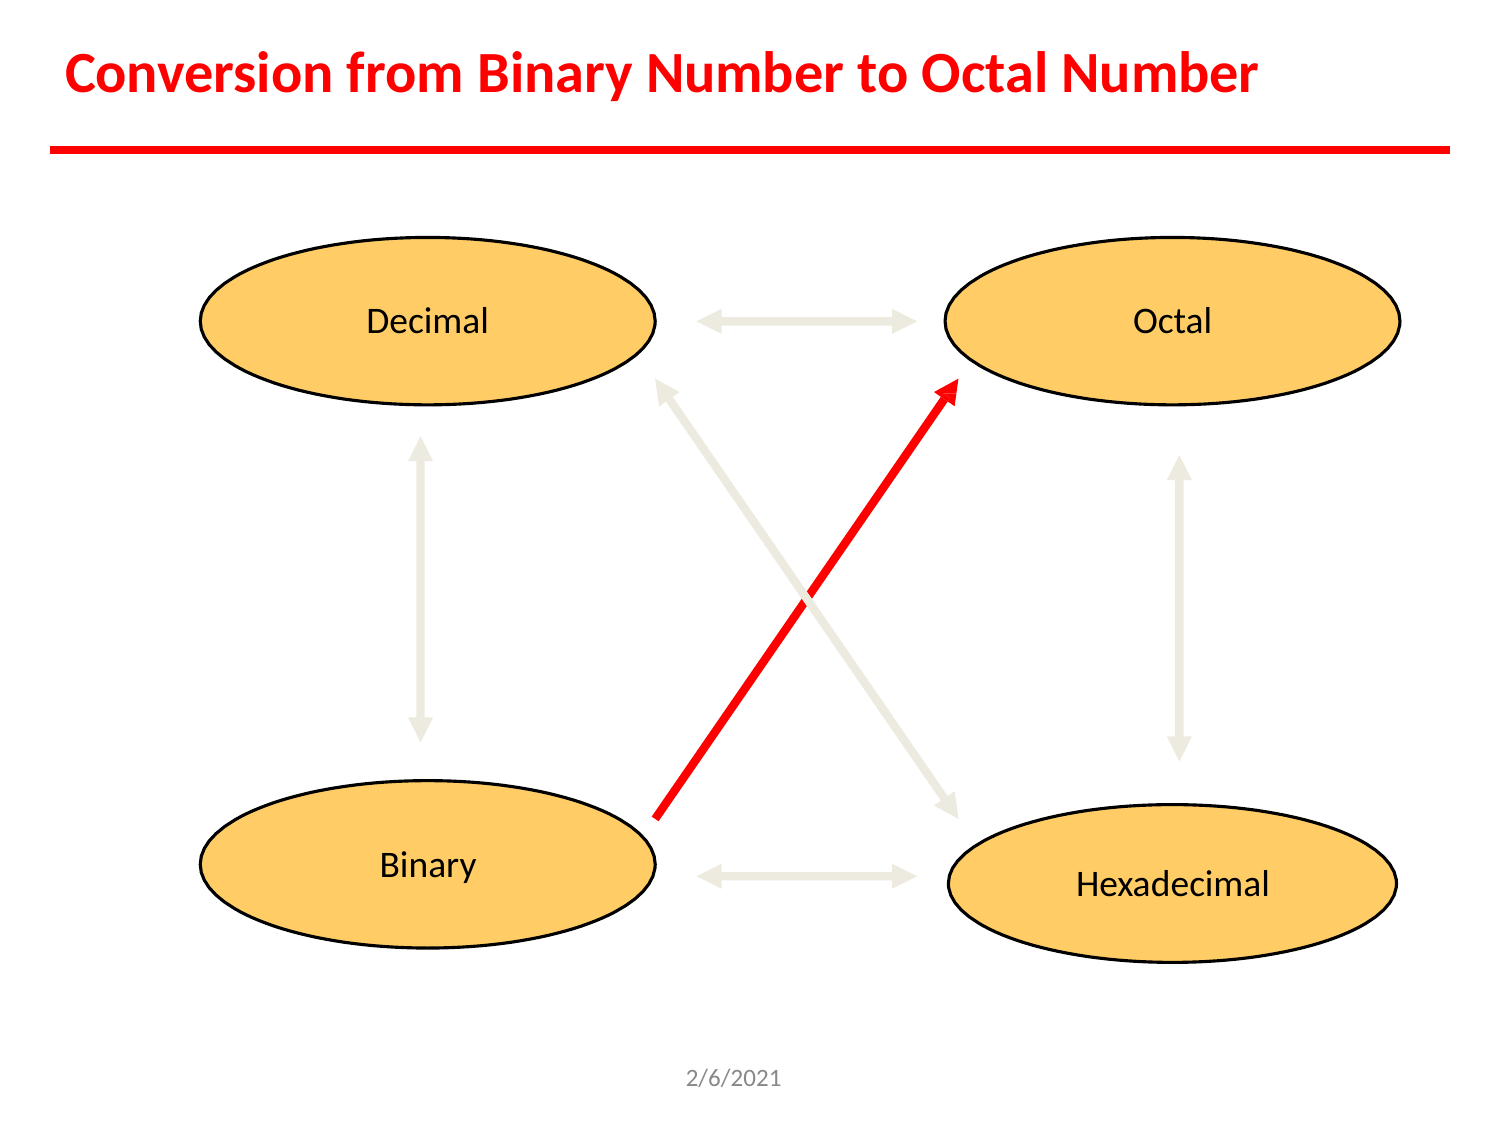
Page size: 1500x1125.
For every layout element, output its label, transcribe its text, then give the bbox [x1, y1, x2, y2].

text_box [199, 237, 656, 406]
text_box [944, 237, 1401, 406]
title Conversion from Binary Number to Octal Number [62, 31, 1267, 106]
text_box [199, 780, 656, 949]
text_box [948, 804, 1397, 963]
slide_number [683, 1060, 817, 1090]
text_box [407, 308, 1193, 890]
